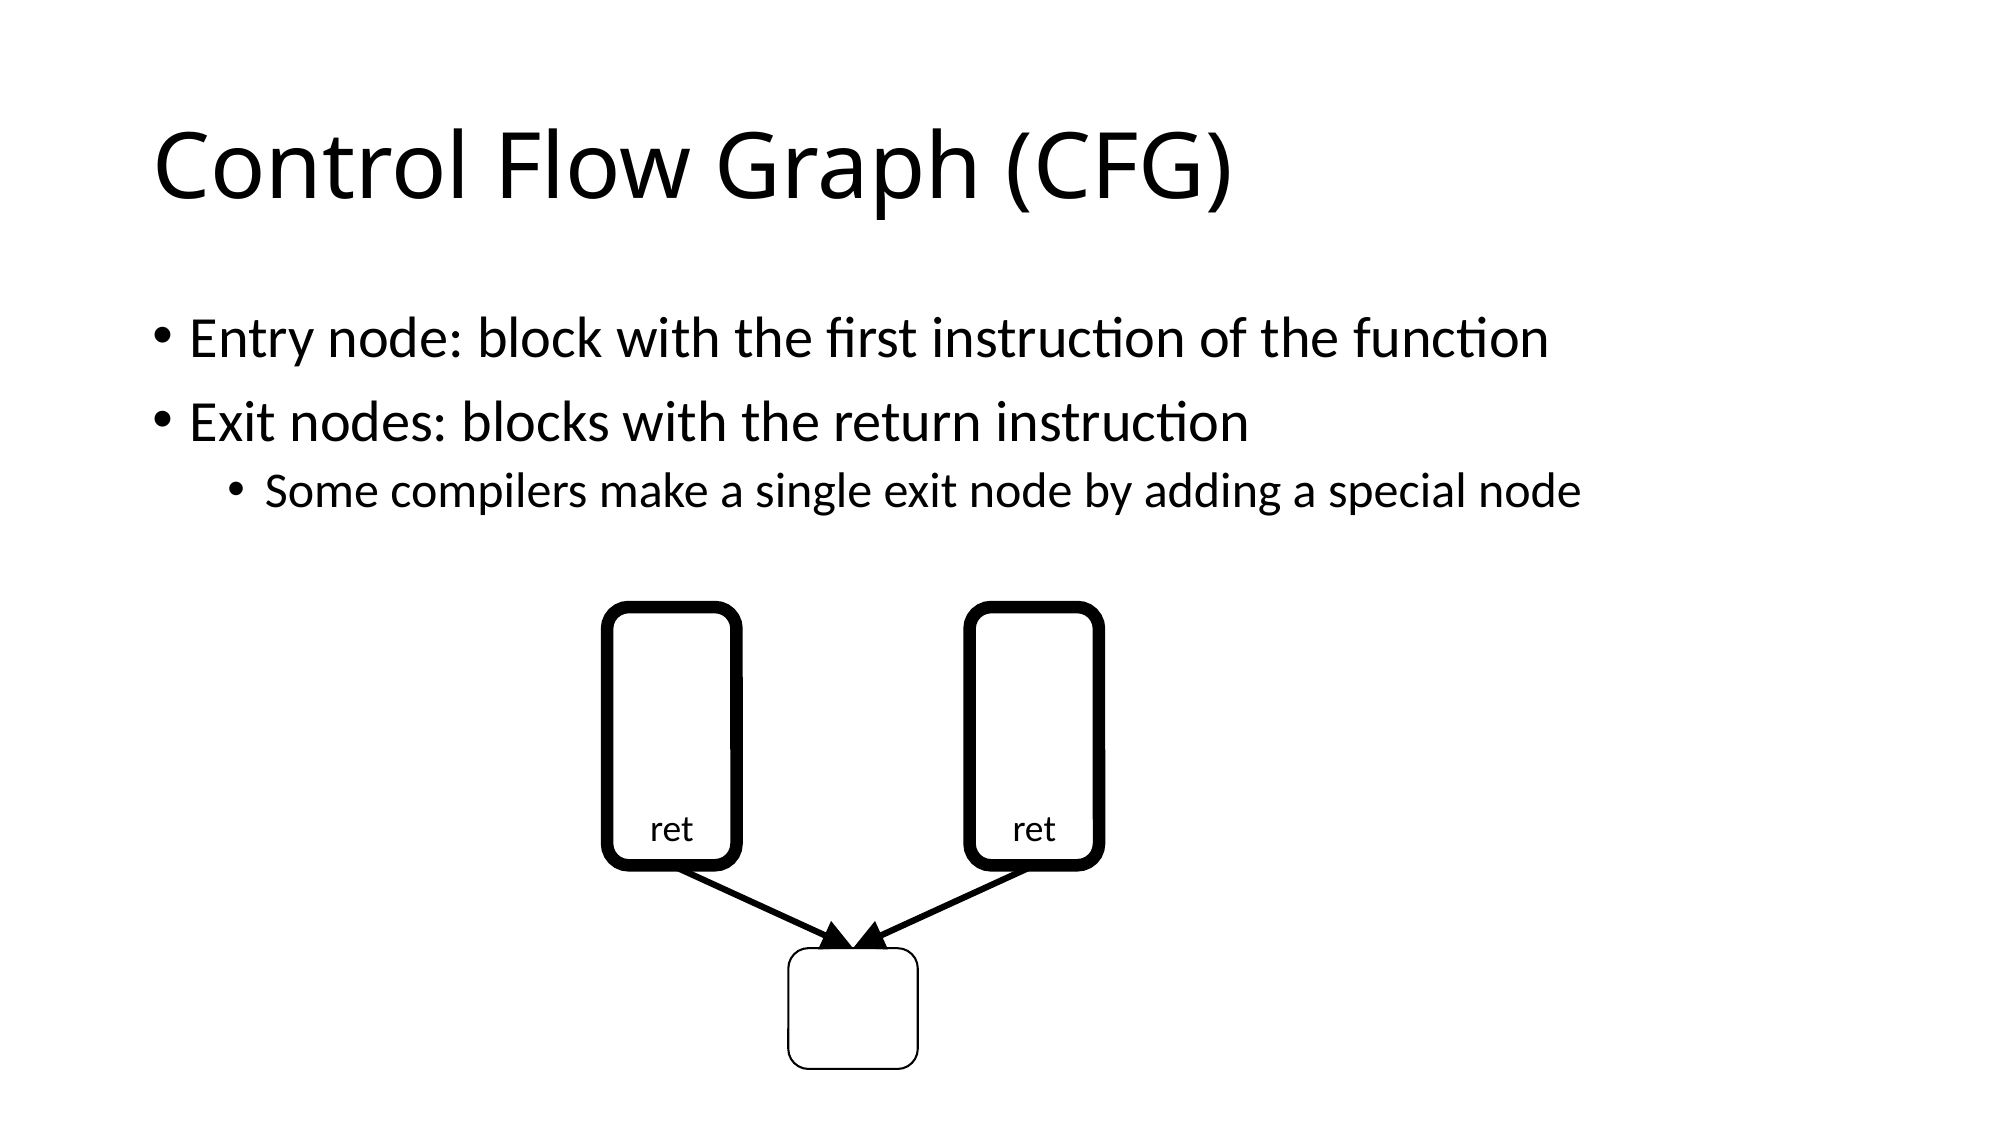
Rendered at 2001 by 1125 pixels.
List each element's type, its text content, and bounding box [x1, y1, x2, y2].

title Control Flow Graph (CFG) [137, 59, 1863, 278]
text_box [787, 949, 919, 1070]
text_box ret [606, 605, 738, 867]
list Entry node: block with the first instruction of the function Exit nodes: blocks with the return instruction Some compilers make a single exit node by adding a special node [137, 299, 1863, 1014]
text_box ret [968, 605, 1101, 867]
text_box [671, 865, 853, 949]
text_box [853, 865, 1035, 949]
